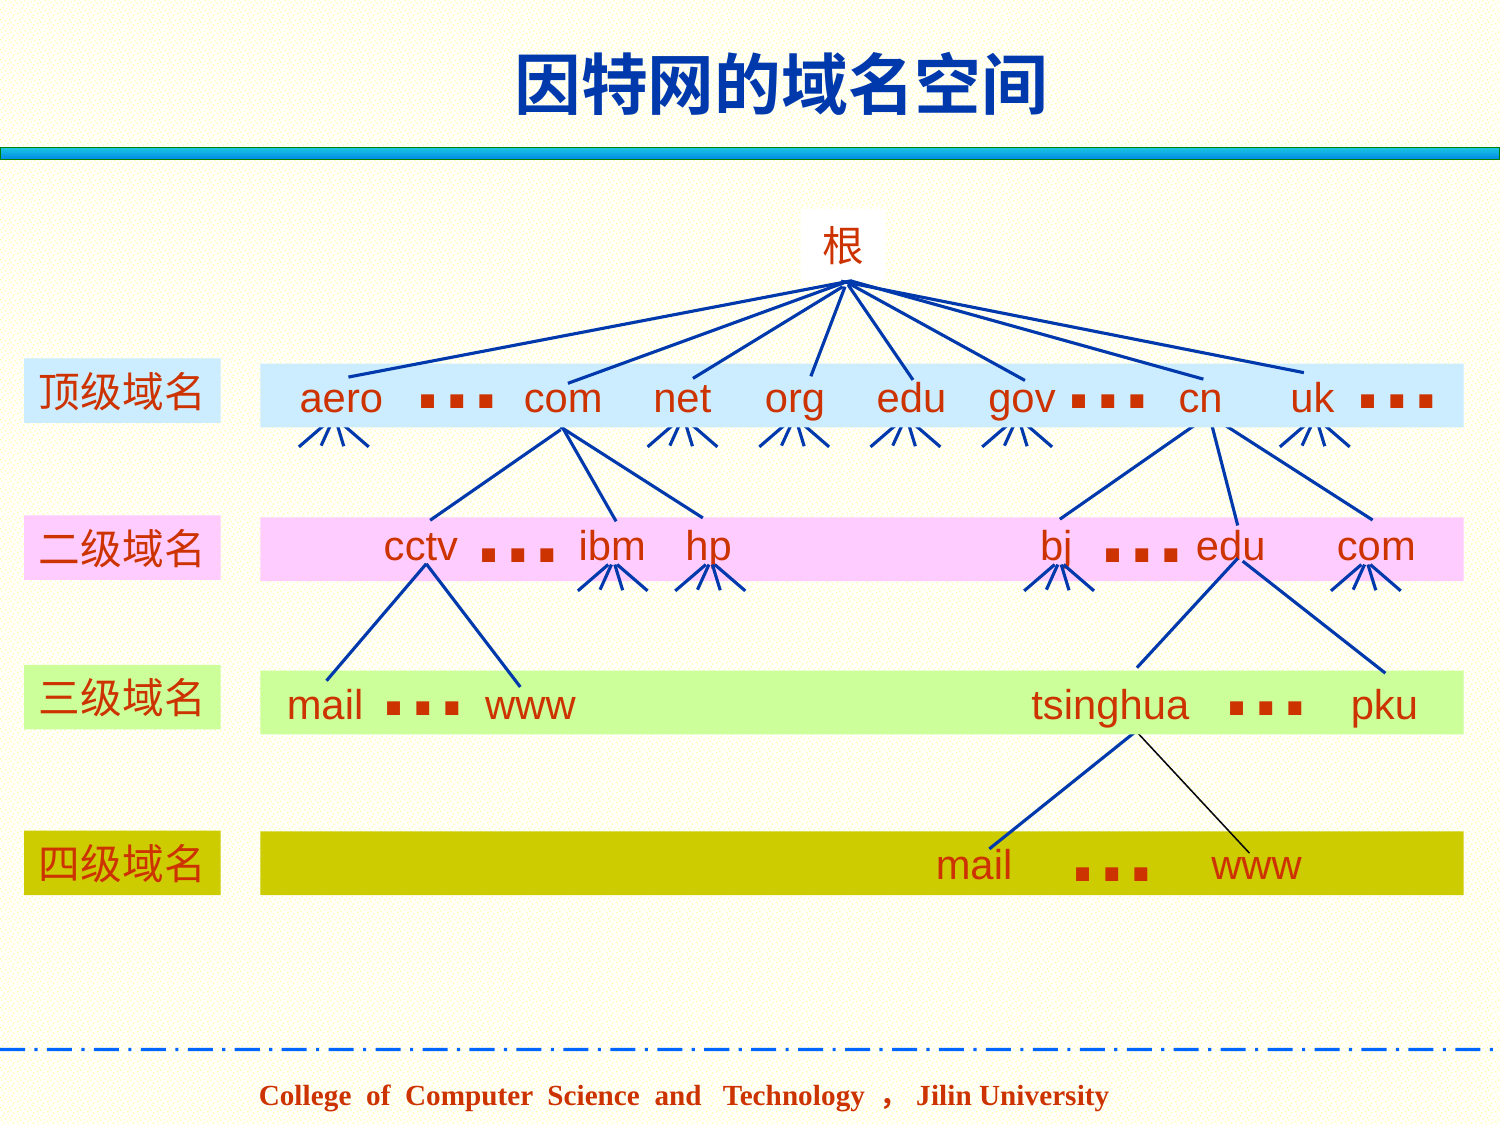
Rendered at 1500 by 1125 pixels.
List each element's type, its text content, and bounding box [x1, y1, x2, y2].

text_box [23, 280, 1465, 435]
picture [0, 0, 1500, 147]
picture [0, 160, 1500, 1125]
text_box 根 [800, 208, 885, 279]
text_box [23, 558, 1465, 743]
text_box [23, 442, 1465, 557]
title 因特网的域名空间 [254, 31, 1324, 134]
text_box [23, 749, 1465, 908]
